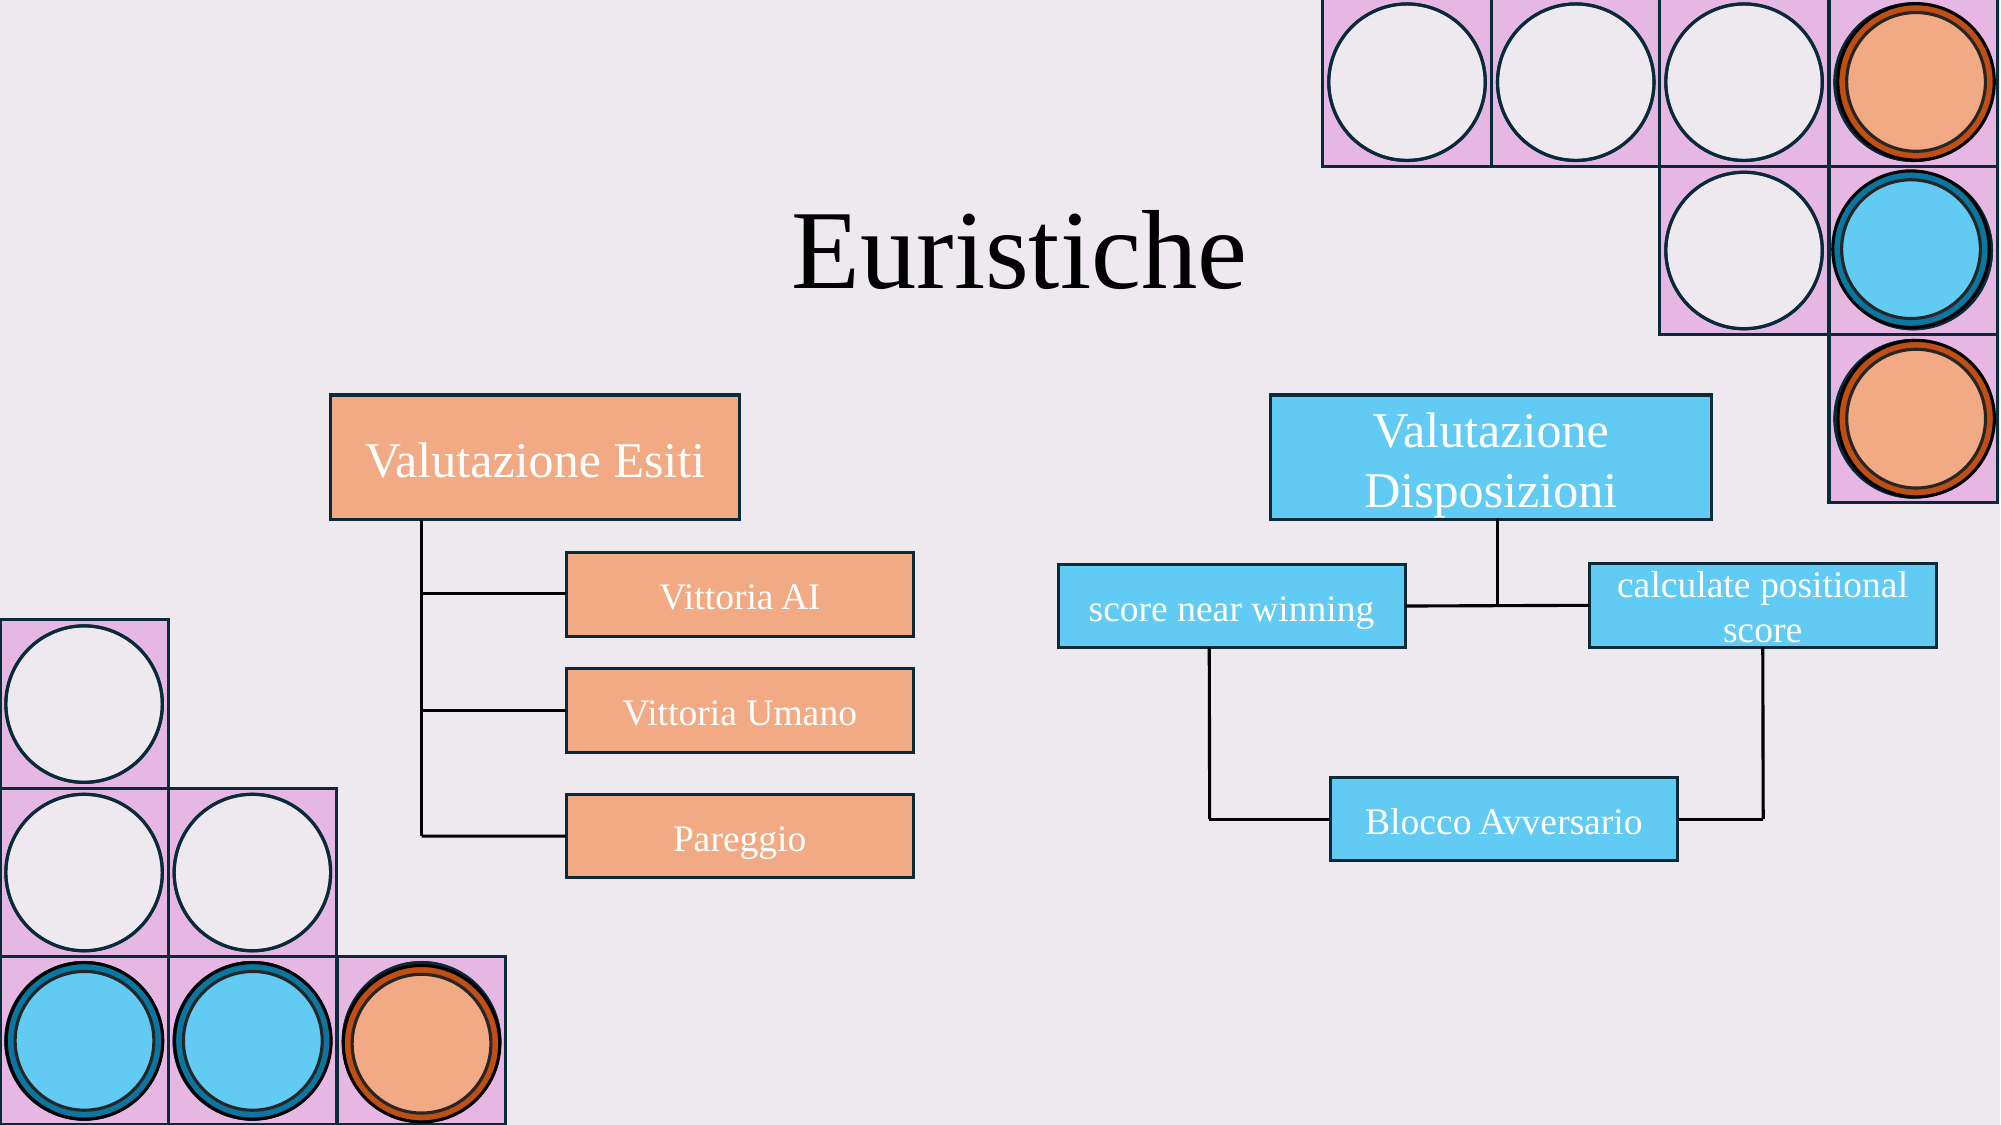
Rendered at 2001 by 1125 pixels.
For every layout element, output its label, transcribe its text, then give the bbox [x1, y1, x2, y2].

text_box [167, 787, 338, 958]
text_box [1658, 0, 1827, 168]
text_box [341, 963, 502, 1124]
text_box [1840, 178, 1982, 321]
text_box [1836, 338, 1996, 499]
text_box [336, 955, 507, 1125]
text_box Euristiche [388, 169, 1652, 319]
text_box Vittoria AI [565, 551, 915, 638]
text_box [4, 961, 165, 1121]
text_box [0, 618, 170, 790]
text_box Valutazione Disposizioni [1269, 393, 1713, 521]
text_box Blocco Avversario [1329, 776, 1679, 862]
text_box [4, 624, 164, 784]
text_box [1836, 2, 1996, 162]
text_box [1833, 7, 1899, 161]
text_box [1658, 168, 1827, 336]
text_box Valutazione Esiti [329, 393, 741, 521]
text_box [1831, 169, 1991, 329]
text_box [1845, 10, 1987, 153]
text_box [1827, 168, 1999, 336]
text_box [1327, 2, 1487, 162]
text_box [1899, 188, 1994, 331]
text_box [345, 960, 498, 1017]
text_box [1827, 0, 1999, 168]
text_box calculate positional score [1588, 562, 1938, 649]
text_box [1493, 0, 1658, 168]
text_box [1845, 347, 1988, 490]
text_box [173, 961, 333, 1121]
text_box [1664, 170, 1824, 331]
text_box [0, 958, 167, 1125]
text_box [13, 969, 156, 1112]
text_box [172, 792, 333, 953]
text_box [1833, 342, 1896, 497]
text_box [0, 790, 167, 958]
text_box [1827, 336, 1999, 504]
text_box Pareggio [565, 793, 915, 879]
text_box [1495, 2, 1656, 162]
text_box [1664, 2, 1824, 162]
text_box [4, 792, 164, 953]
text_box [181, 969, 324, 1112]
text_box [1321, 0, 1493, 168]
text_box [167, 958, 336, 1125]
text_box [350, 972, 493, 1115]
text_box score near winning [1057, 563, 1407, 649]
text_box Vittoria Umano [565, 667, 915, 754]
